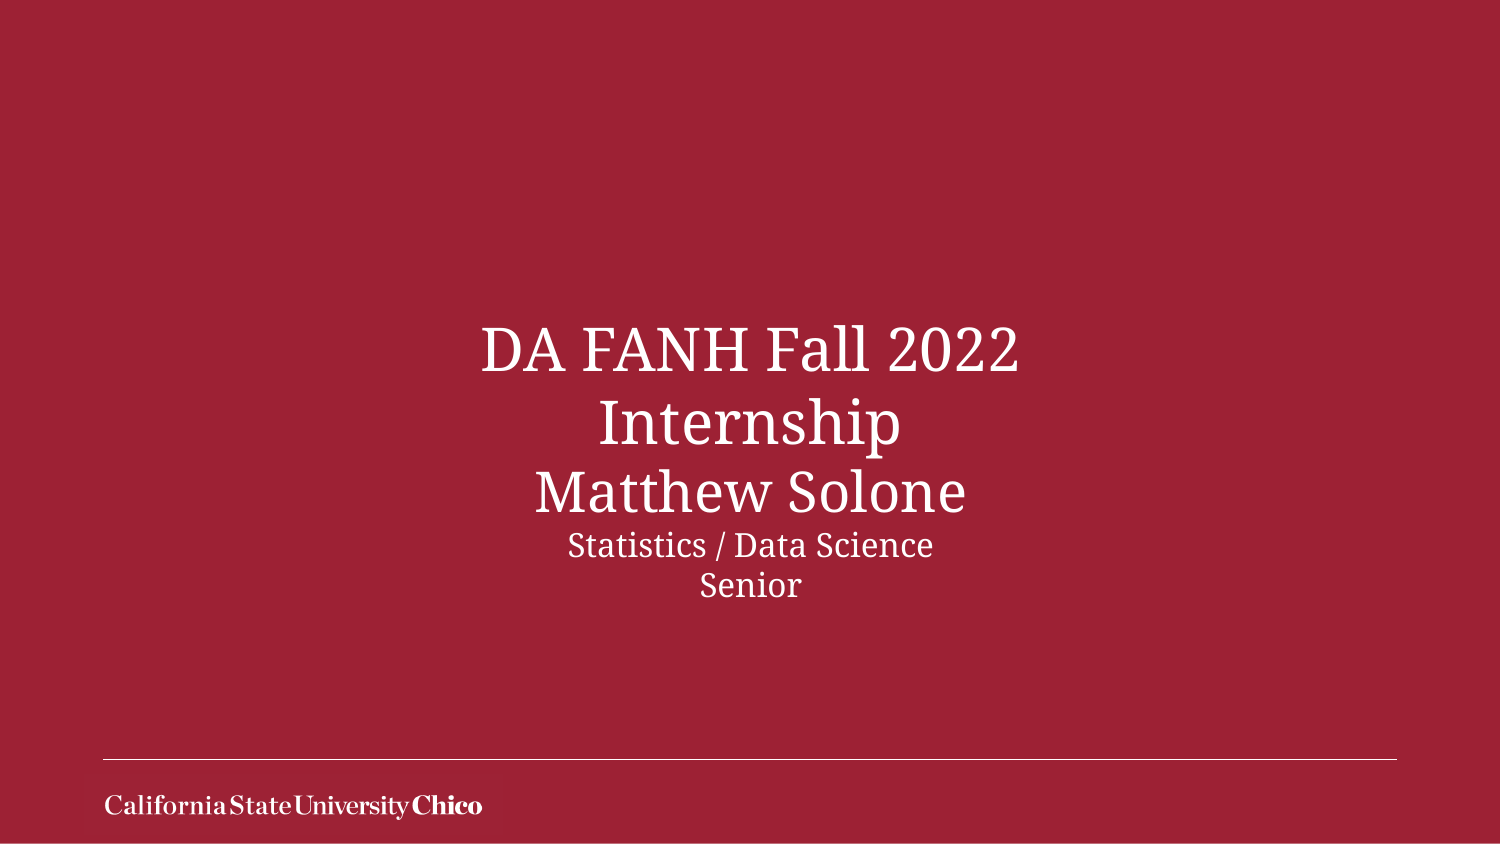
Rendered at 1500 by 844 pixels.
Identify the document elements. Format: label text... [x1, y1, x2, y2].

title DA FANH Fall 2022 Internship Matthew Solone Statistics / Data Science Senior [322, 309, 1178, 604]
picture [83, 773, 503, 836]
